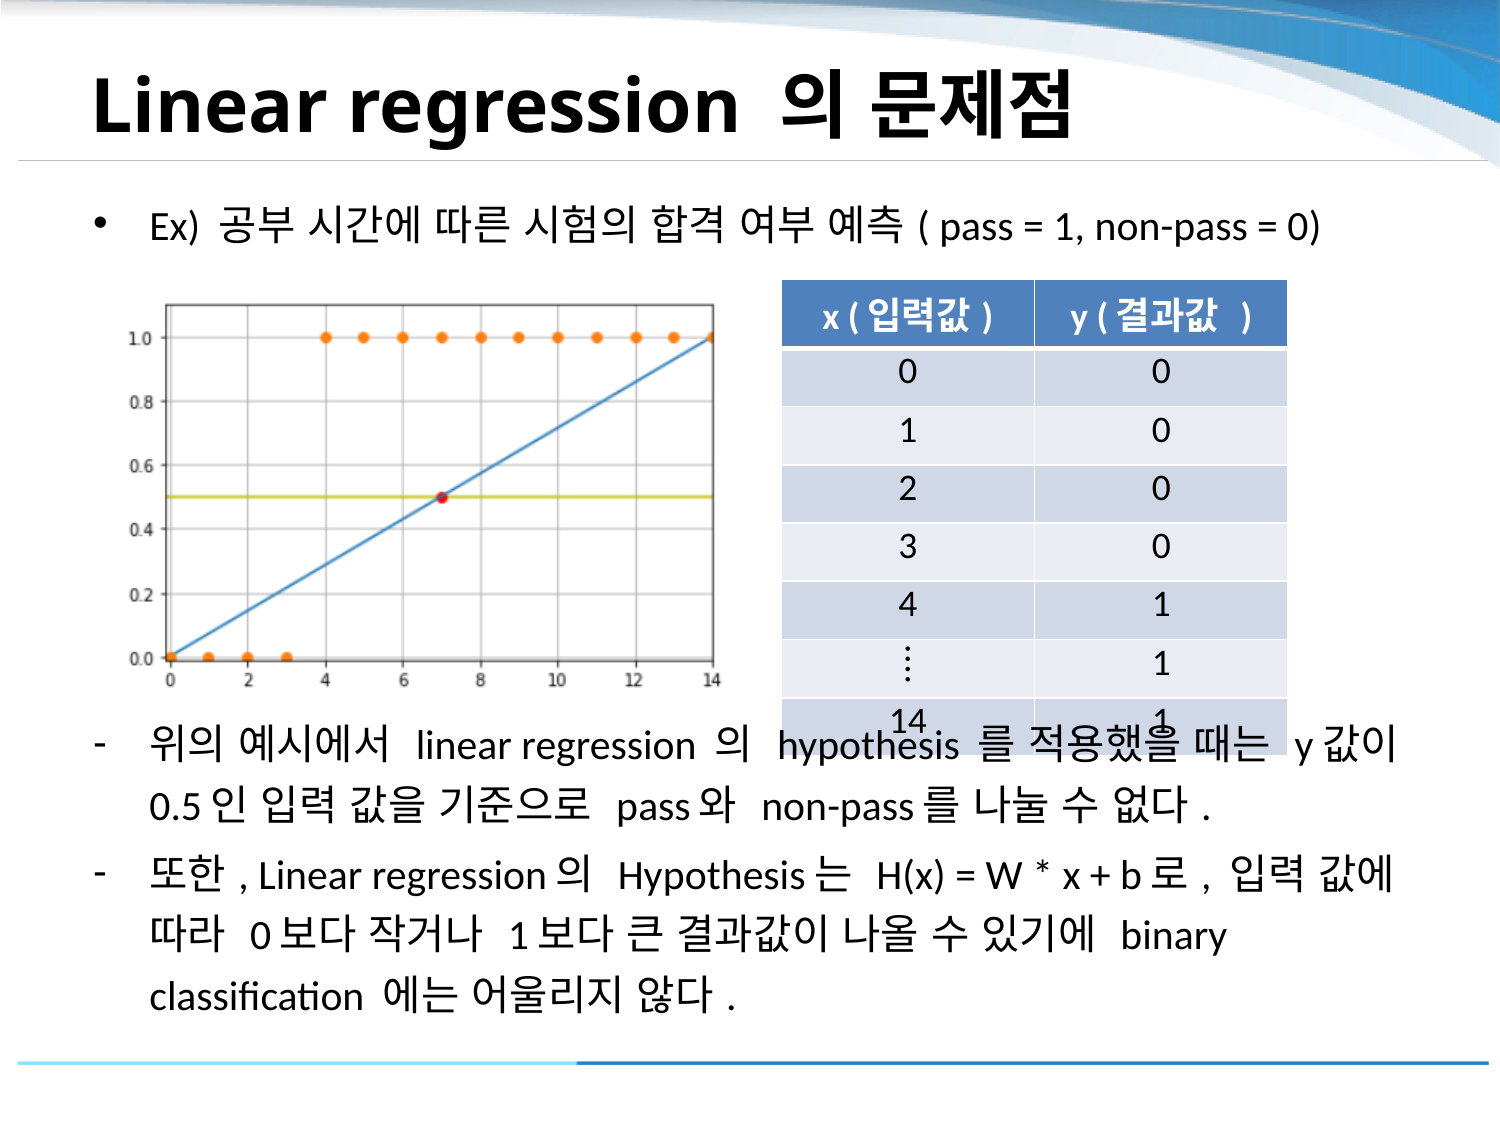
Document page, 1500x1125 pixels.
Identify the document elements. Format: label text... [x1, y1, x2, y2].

picture [0, 0, 1500, 1125]
title Linear regression 의 문제점 [75, 45, 1425, 161]
text_box Ex) 공부 시간에 따른 시험의 합격 여부 예측( pass = 1, non-pass = 0) 위의 예시에서 linear regression 의 hypothesis 를 적용했을 때는 y값이 0.5인 입력 값을 기준으로 pass와 non-pass를 나눌 수 없다. 또한, Linear regression의 Hypothesis는 H(x) = W * x + b로, 입력 값에 따라 0보다 작거나 1보다 큰 결과값이 나올 수 있기에 binary classification 에는 어울리지 않다. [78, 184, 1429, 1080]
